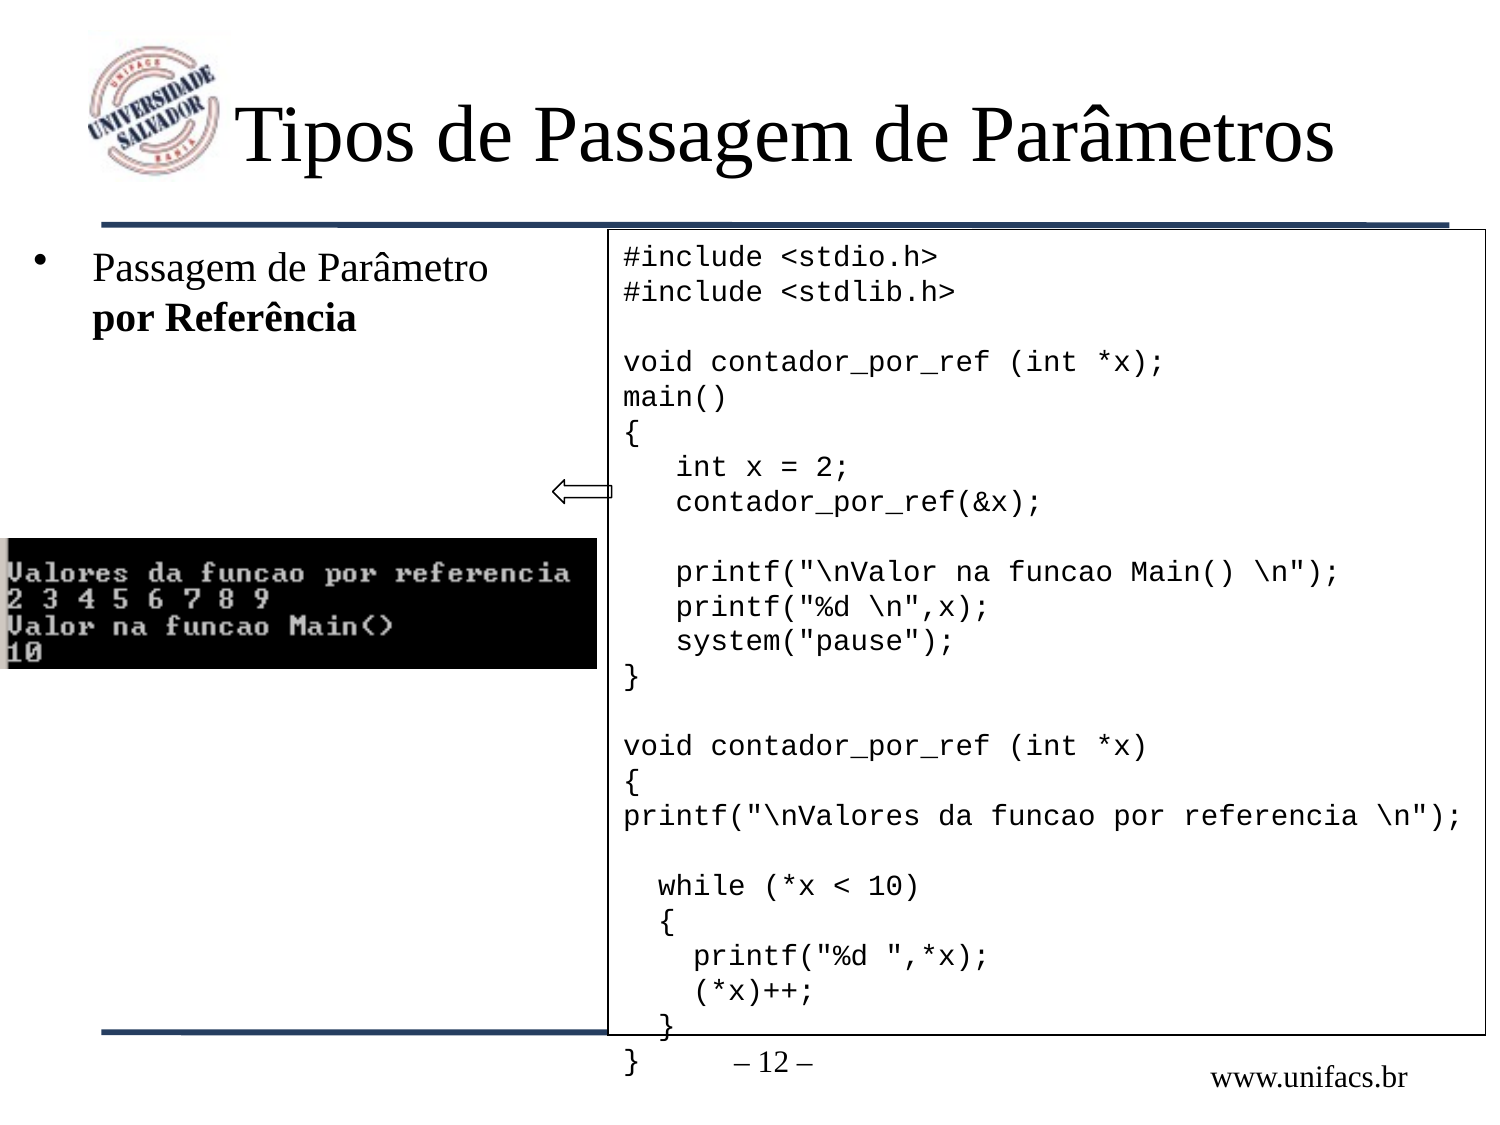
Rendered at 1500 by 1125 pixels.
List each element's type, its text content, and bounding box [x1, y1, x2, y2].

text_box [552, 479, 612, 504]
text_box #include <stdio.h> #include <stdlib.h> void contador_por_ref (int *x); main() { int x = 2; contador_por_ref(&x); printf("\nValor na funcao Main() \n"); printf("%d \n",x); system("pause"); } void contador_por_ref (int *x) { printf("\nValores da funcao por referencia \n"); while (*x < 10) { printf("%d ",*x); (*x)++; } } [608, 229, 1486, 1035]
list Passagem de Parâmetro por Referência [17, 231, 574, 356]
picture [88, 30, 231, 182]
picture [0, 538, 597, 669]
title Tipos de Passagem de Parâmetros [218, 47, 1424, 210]
slide_number – 12 – [598, 1033, 949, 1113]
